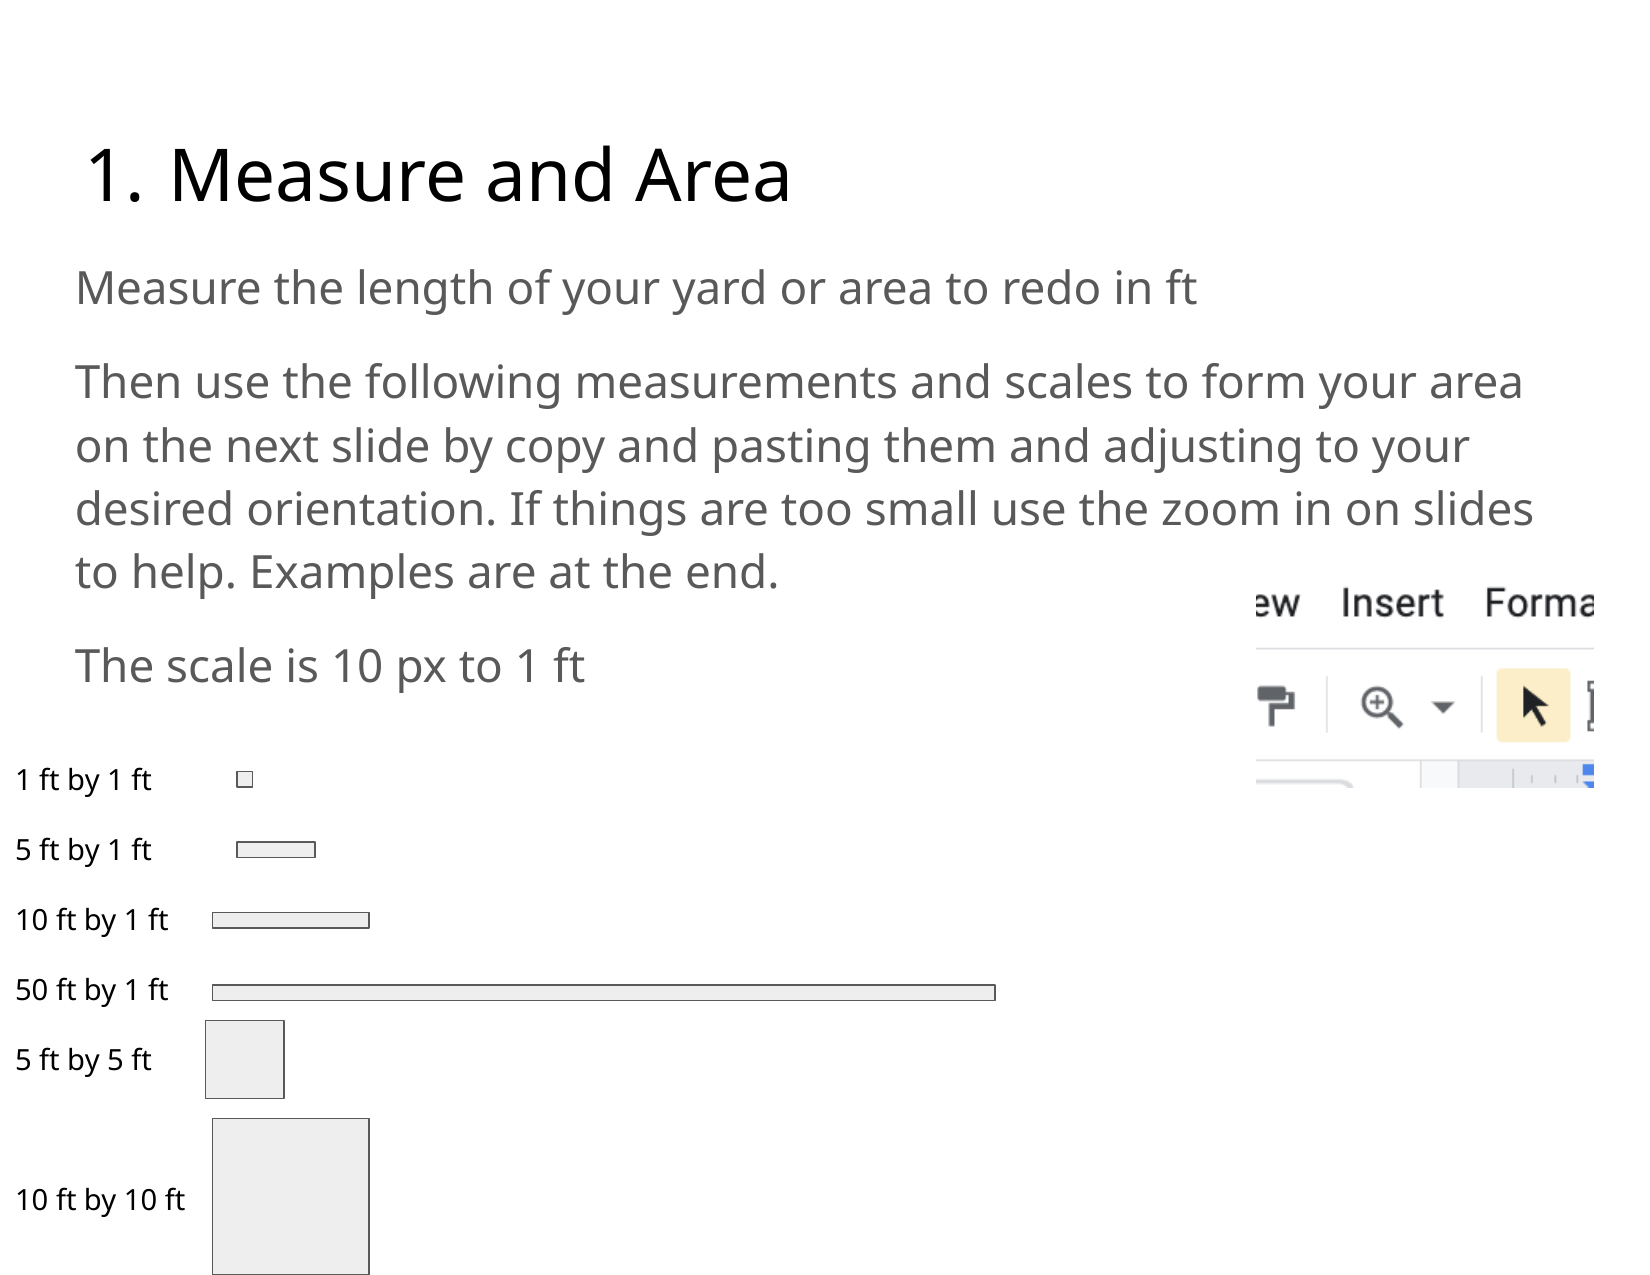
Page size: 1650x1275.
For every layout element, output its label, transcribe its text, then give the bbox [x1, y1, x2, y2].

text_box [213, 912, 370, 929]
text_box [236, 842, 316, 858]
title Measure and Area [56, 110, 1594, 231]
text_box 1 ft by 1 ft 5 ft by 1 ft 10 ft by 1 ft 50 ft by 1 ft 5 ft by 5 ft 10 ft by 10 ft [0, 746, 213, 1053]
text_box [212, 985, 996, 1001]
text_box [205, 1020, 284, 1099]
text_box [212, 1118, 370, 1275]
list Measure the length of your yard or area to redo in ft Then use the following measurements and scales to form your area on the next slide by copy and pasting them and adjusting to your desired orientation. If things are too small use the zoom in on slides to help. Examples are at the end. The scale is 10 px to 1 ft [56, 231, 1594, 653]
text_box [236, 771, 253, 788]
picture [1255, 568, 1594, 788]
